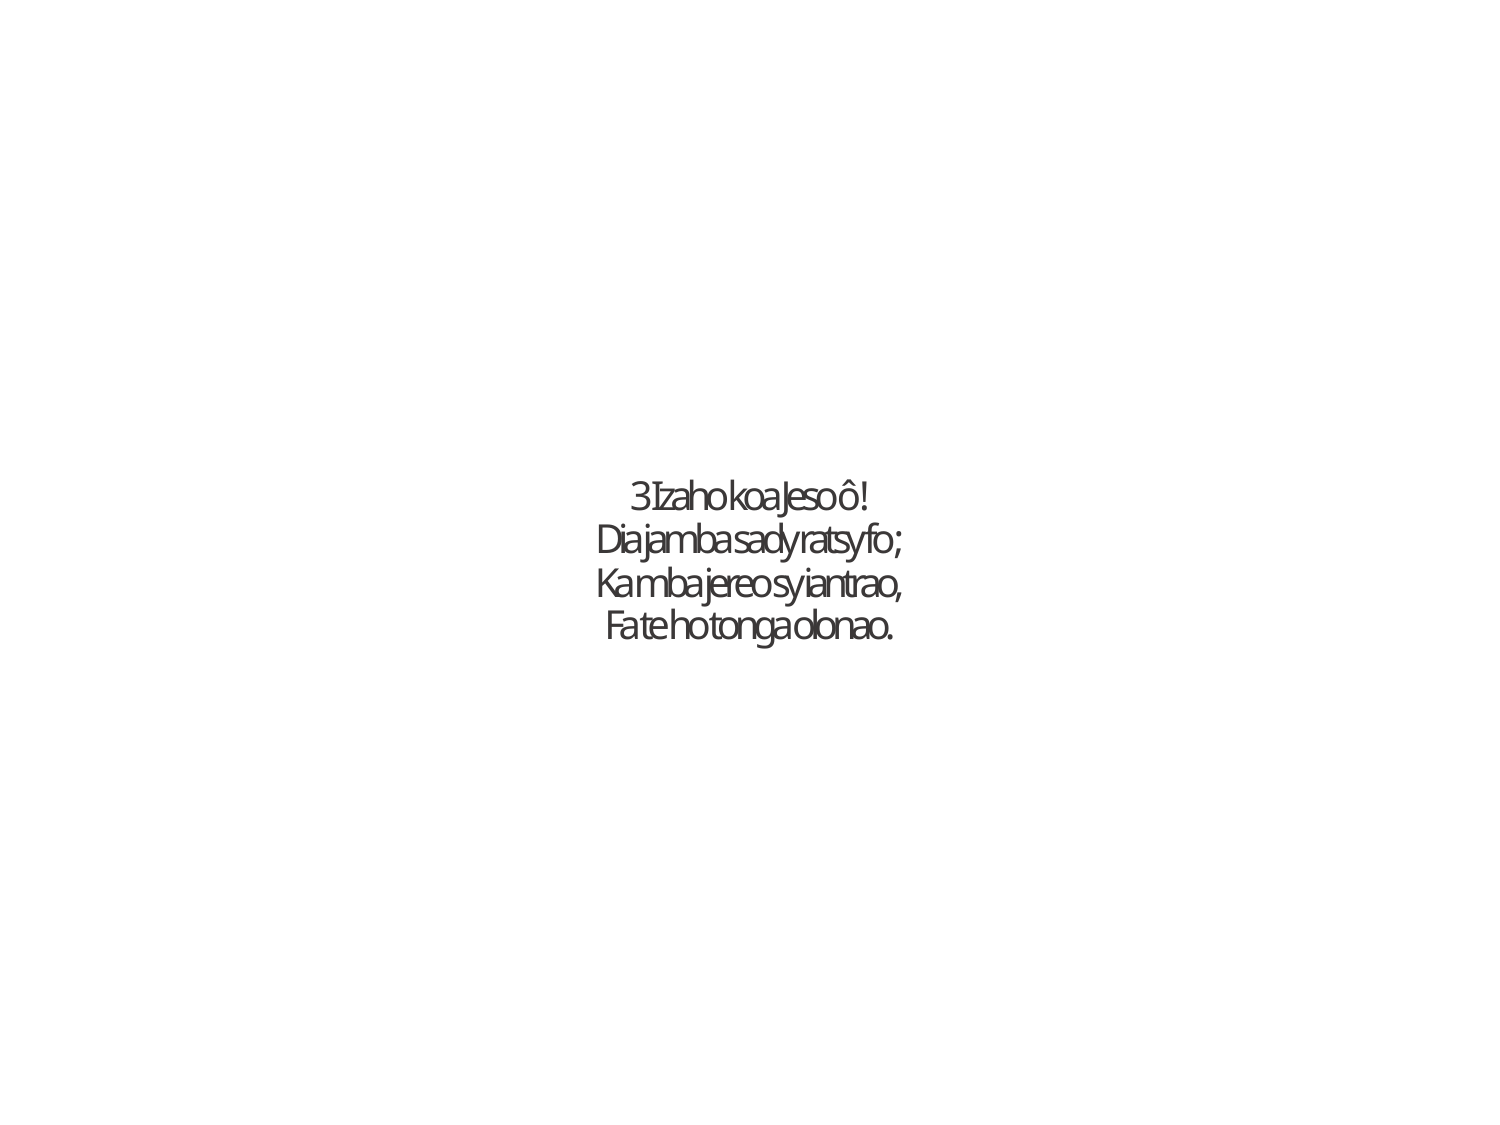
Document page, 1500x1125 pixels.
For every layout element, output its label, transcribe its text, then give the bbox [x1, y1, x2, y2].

title 3 Izaho koa Jeso ô ! Dia jamba sady ratsy fo ; Ka mba jereo sy iantrao, Fa te ho tonga olonao. [0, 465, 1500, 660]
